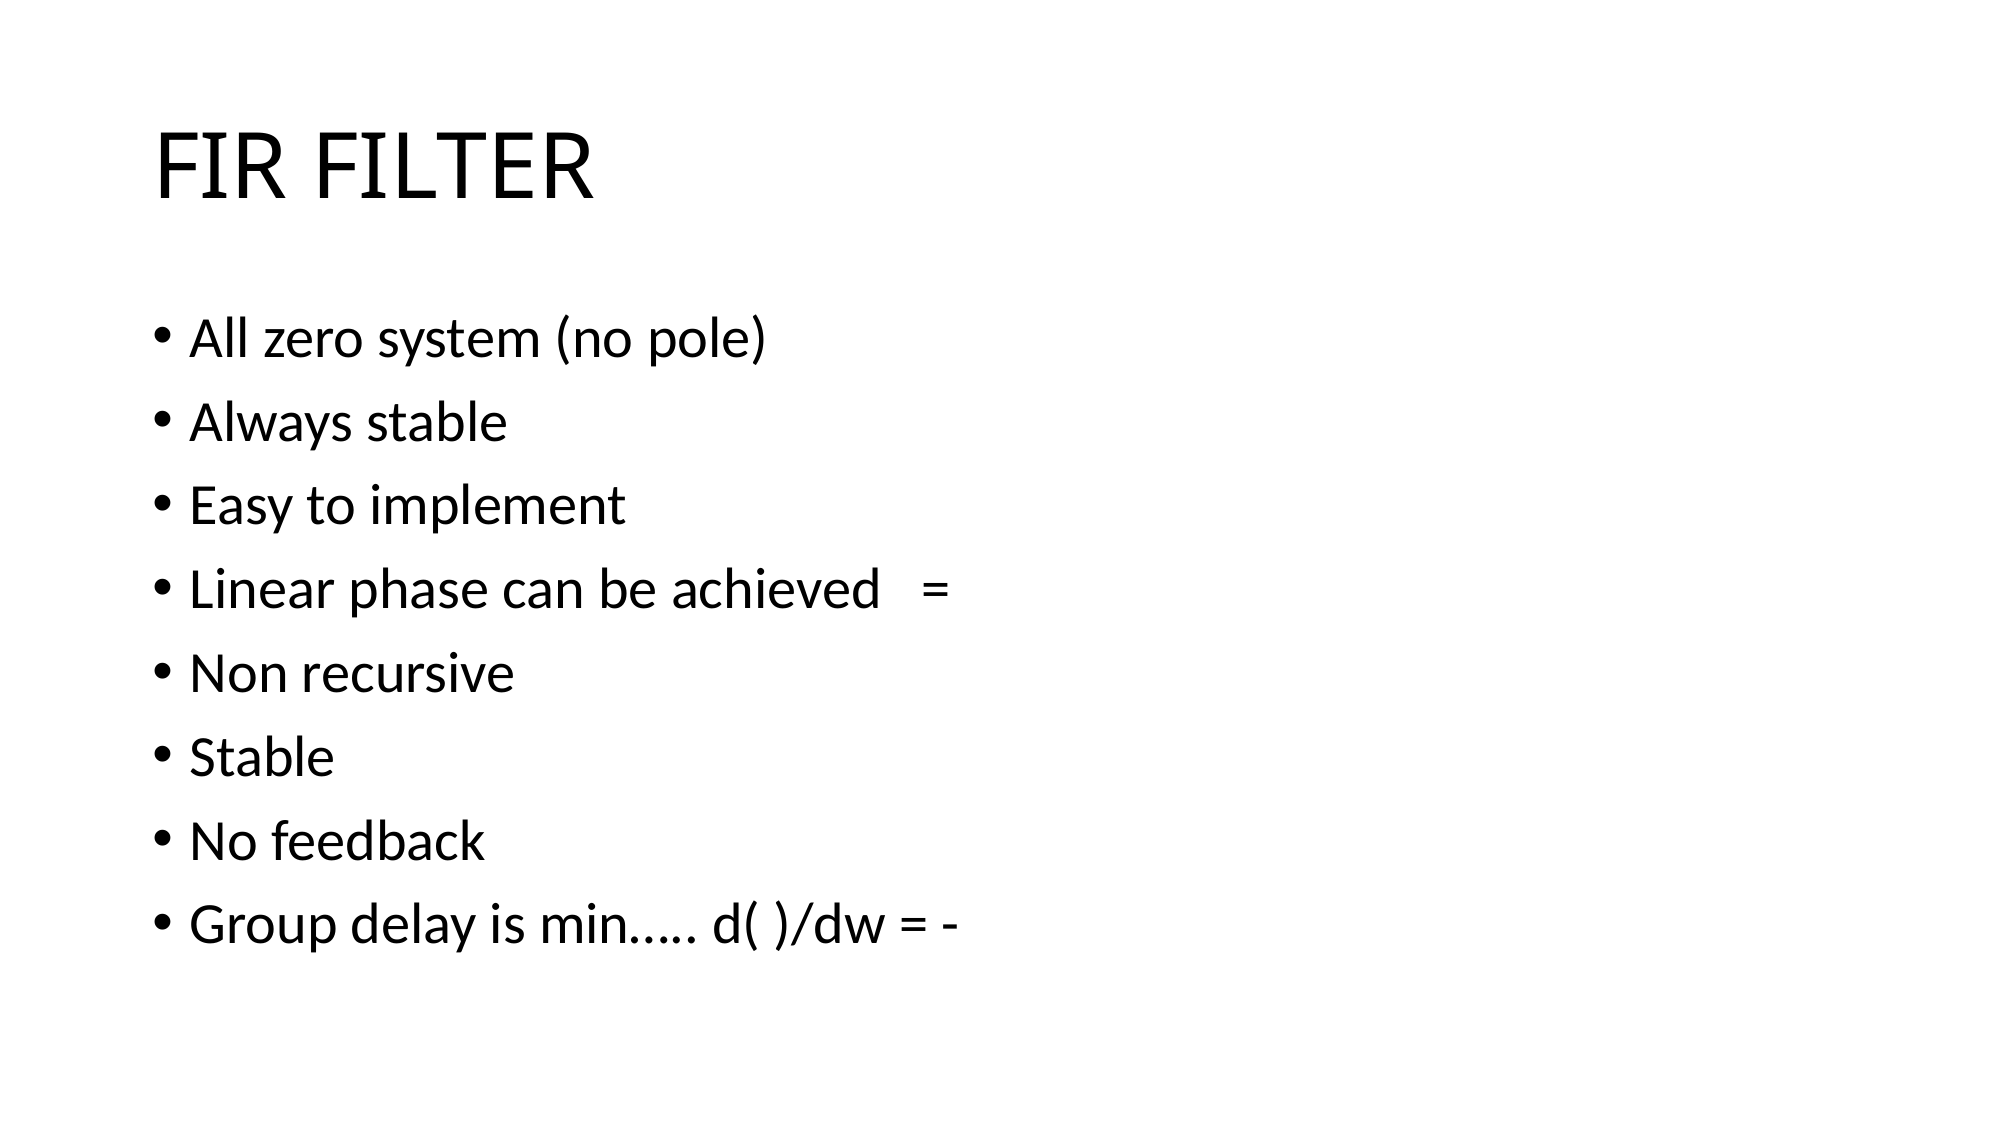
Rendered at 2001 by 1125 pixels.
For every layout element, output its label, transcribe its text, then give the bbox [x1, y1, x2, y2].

title FIR FILTER [137, 59, 1863, 278]
